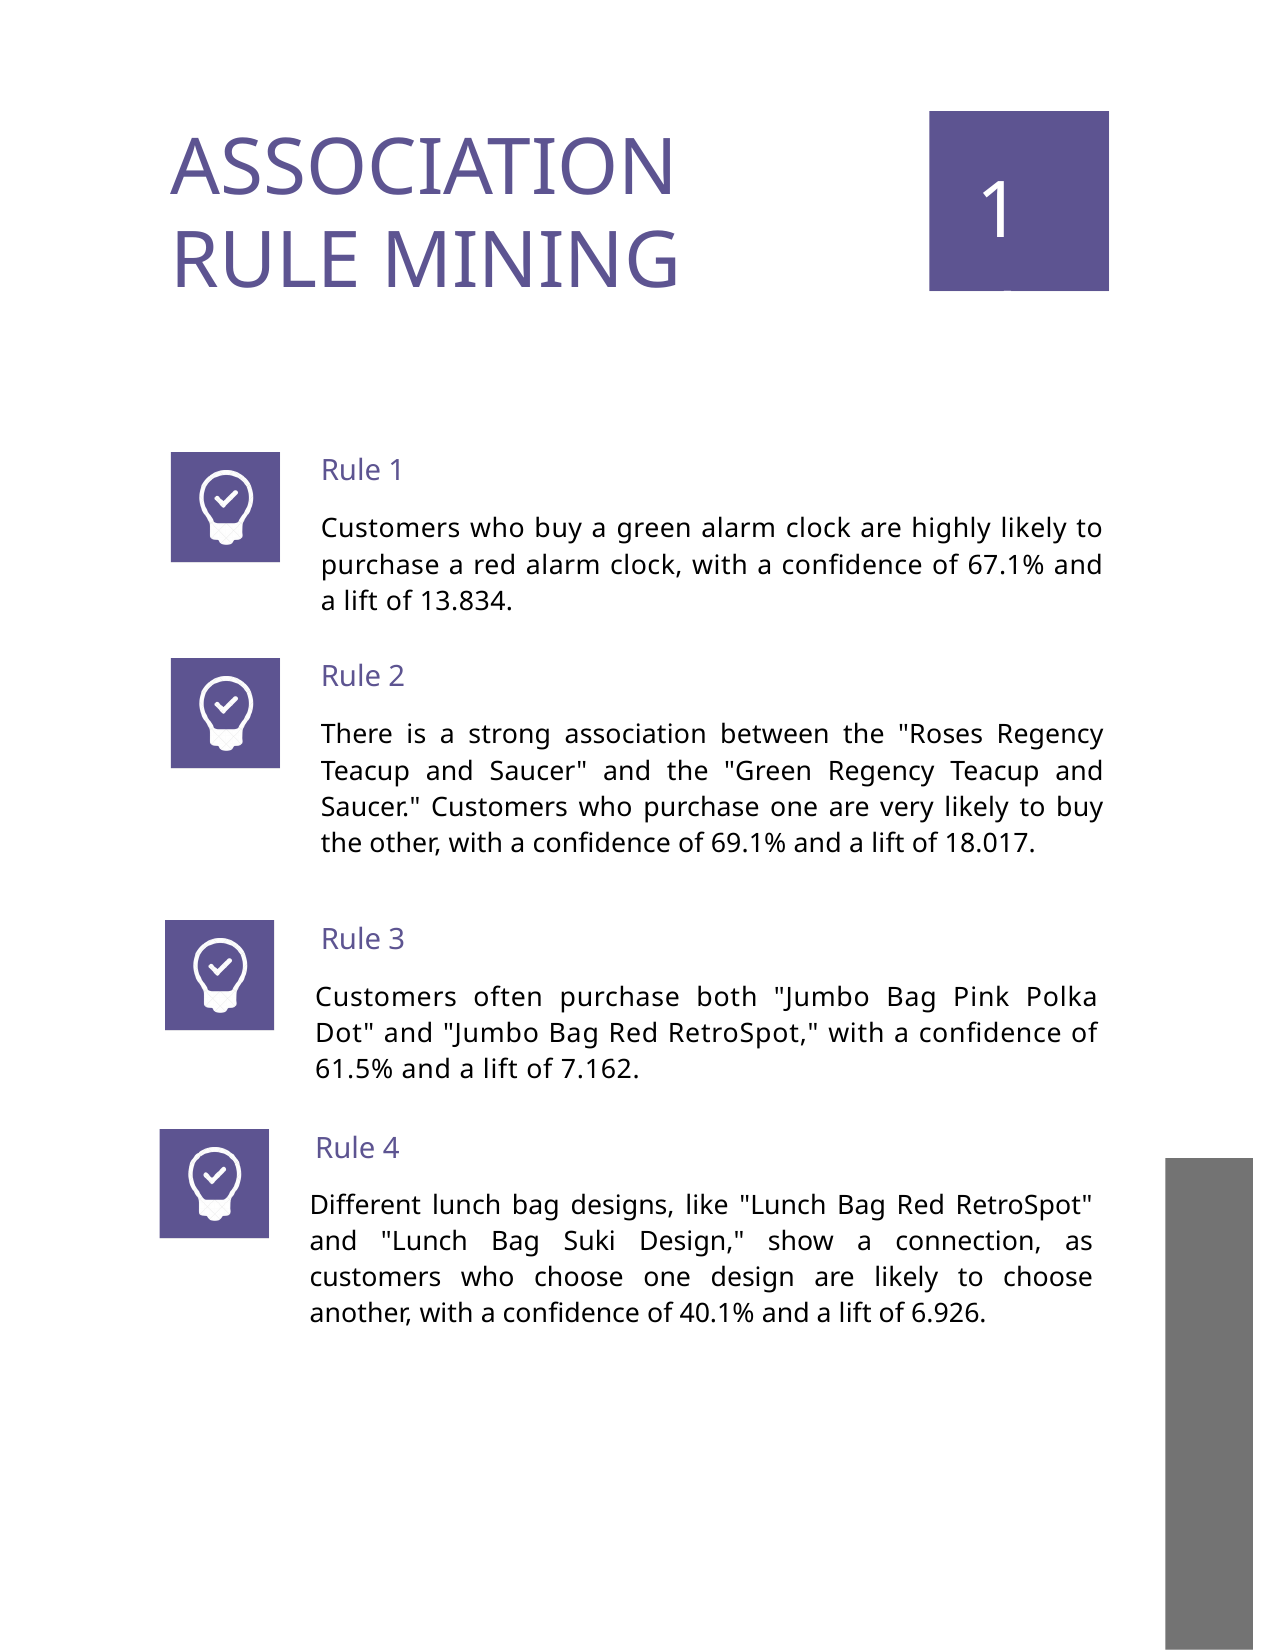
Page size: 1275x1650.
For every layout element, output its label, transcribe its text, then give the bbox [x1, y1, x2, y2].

text_box 14 [976, 143, 1063, 363]
text_box [184, 1147, 245, 1221]
text_box Rule 1 [320, 445, 413, 487]
text_box Rule 2 [320, 651, 419, 693]
text_box [165, 920, 275, 1031]
text_box [170, 452, 281, 563]
text_box [195, 470, 257, 545]
text_box Different lunch bag designs, like "Lunch Bag Red RetroSpot" and "Lunch Bag Suki Design," show a connection, as customers who choose one design are likely to choose another, with a confidence of 40.1% and a lift of 6.926. [309, 1183, 1093, 1329]
text_box Rule 4 [315, 1123, 417, 1165]
text_box Rule 3 [320, 914, 419, 956]
text_box [189, 938, 251, 1013]
text_box There is a strong association between the "Roses Regency Teacup and Saucer" and the "Green Regency Teacup and Saucer." Customers who purchase one are very likely to buy the other, with a confidence of 69.1% and a lift of 18.017. [320, 713, 1105, 858]
text_box [159, 1129, 270, 1239]
text_box ASSOCIATION RULE MINING [170, 117, 752, 303]
text_box Customers who buy a green alarm clock are highly likely to purchase a red alarm clock, with a confidence of 67.1% and a lift of 13.834. [320, 507, 1105, 616]
text_box [170, 658, 281, 769]
text_box Customers often purchase both "Jumbo Bag Pink Polka Dot" and "Jumbo Bag Red RetroSpot," with a confidence of 61.5% and a lift of 7.162. [315, 975, 1099, 1084]
text_box [1165, 1158, 1253, 1650]
text_box [929, 111, 1110, 292]
text_box [195, 676, 257, 751]
